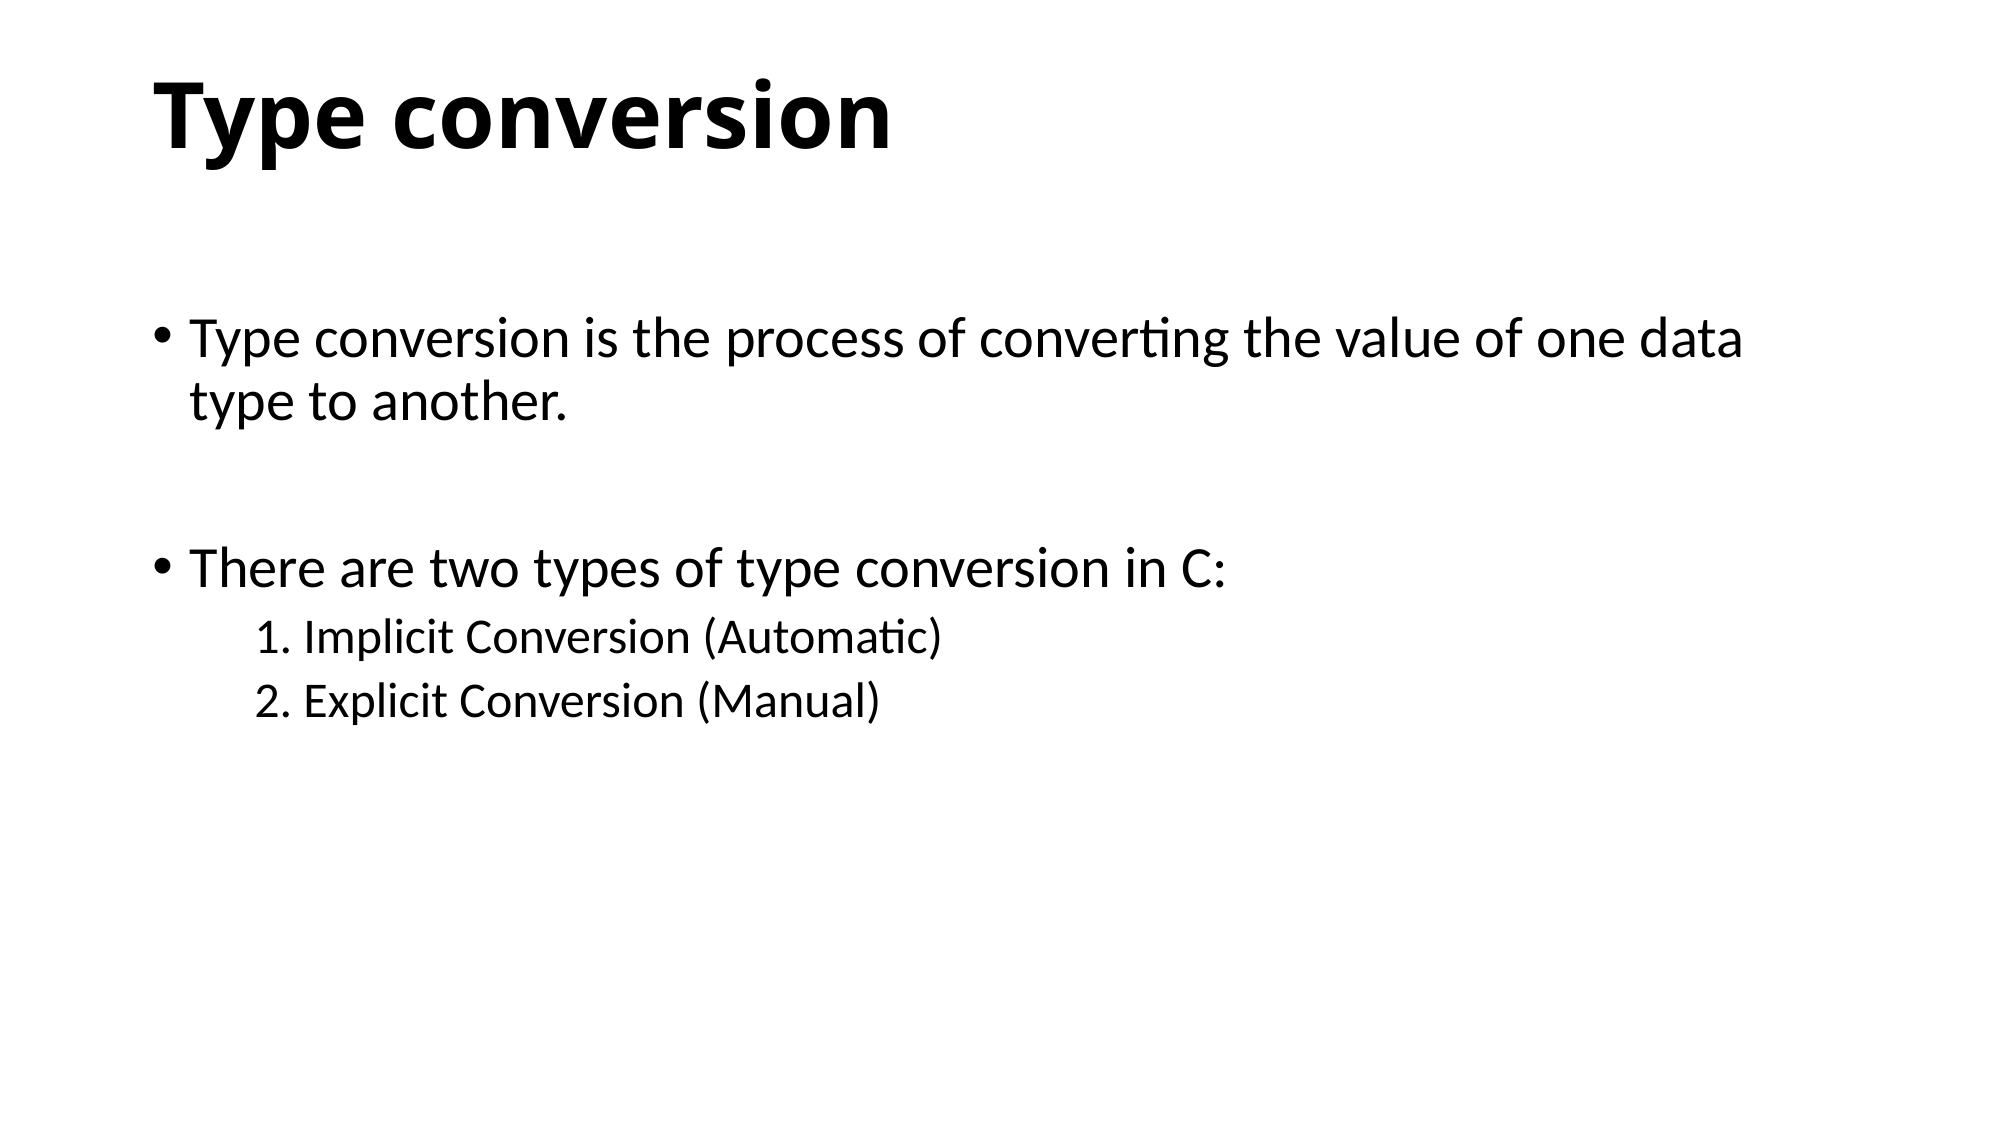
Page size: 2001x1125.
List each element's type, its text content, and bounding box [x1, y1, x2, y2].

title Type conversion [137, 59, 1863, 278]
list Type conversion is the process of converting the value of one data type to another. There are two types of type conversion in C: 1. Implicit Conversion (Automatic) 2. Explicit Conversion (Manual) [137, 299, 1863, 1014]
